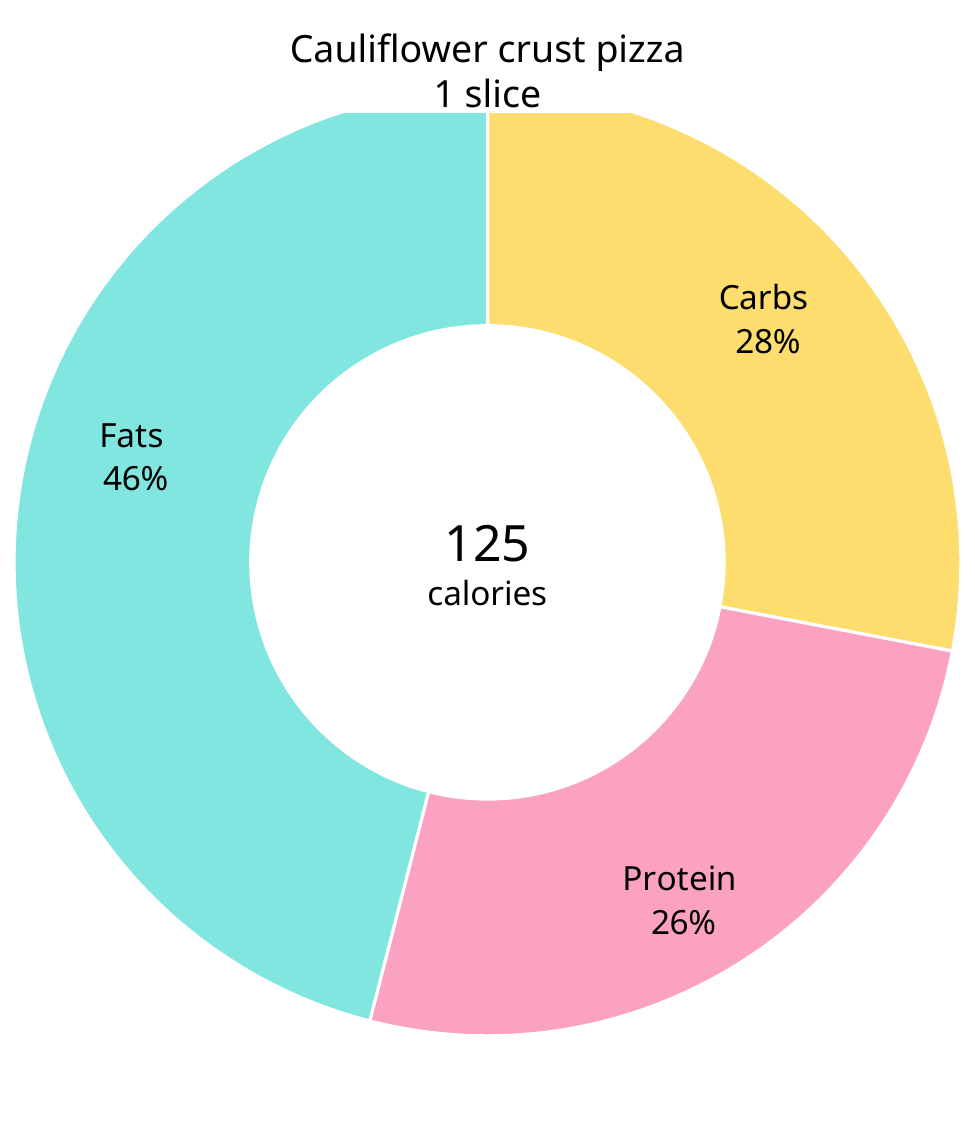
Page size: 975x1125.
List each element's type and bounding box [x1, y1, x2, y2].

text_box [0, 0, 975, 1125]
